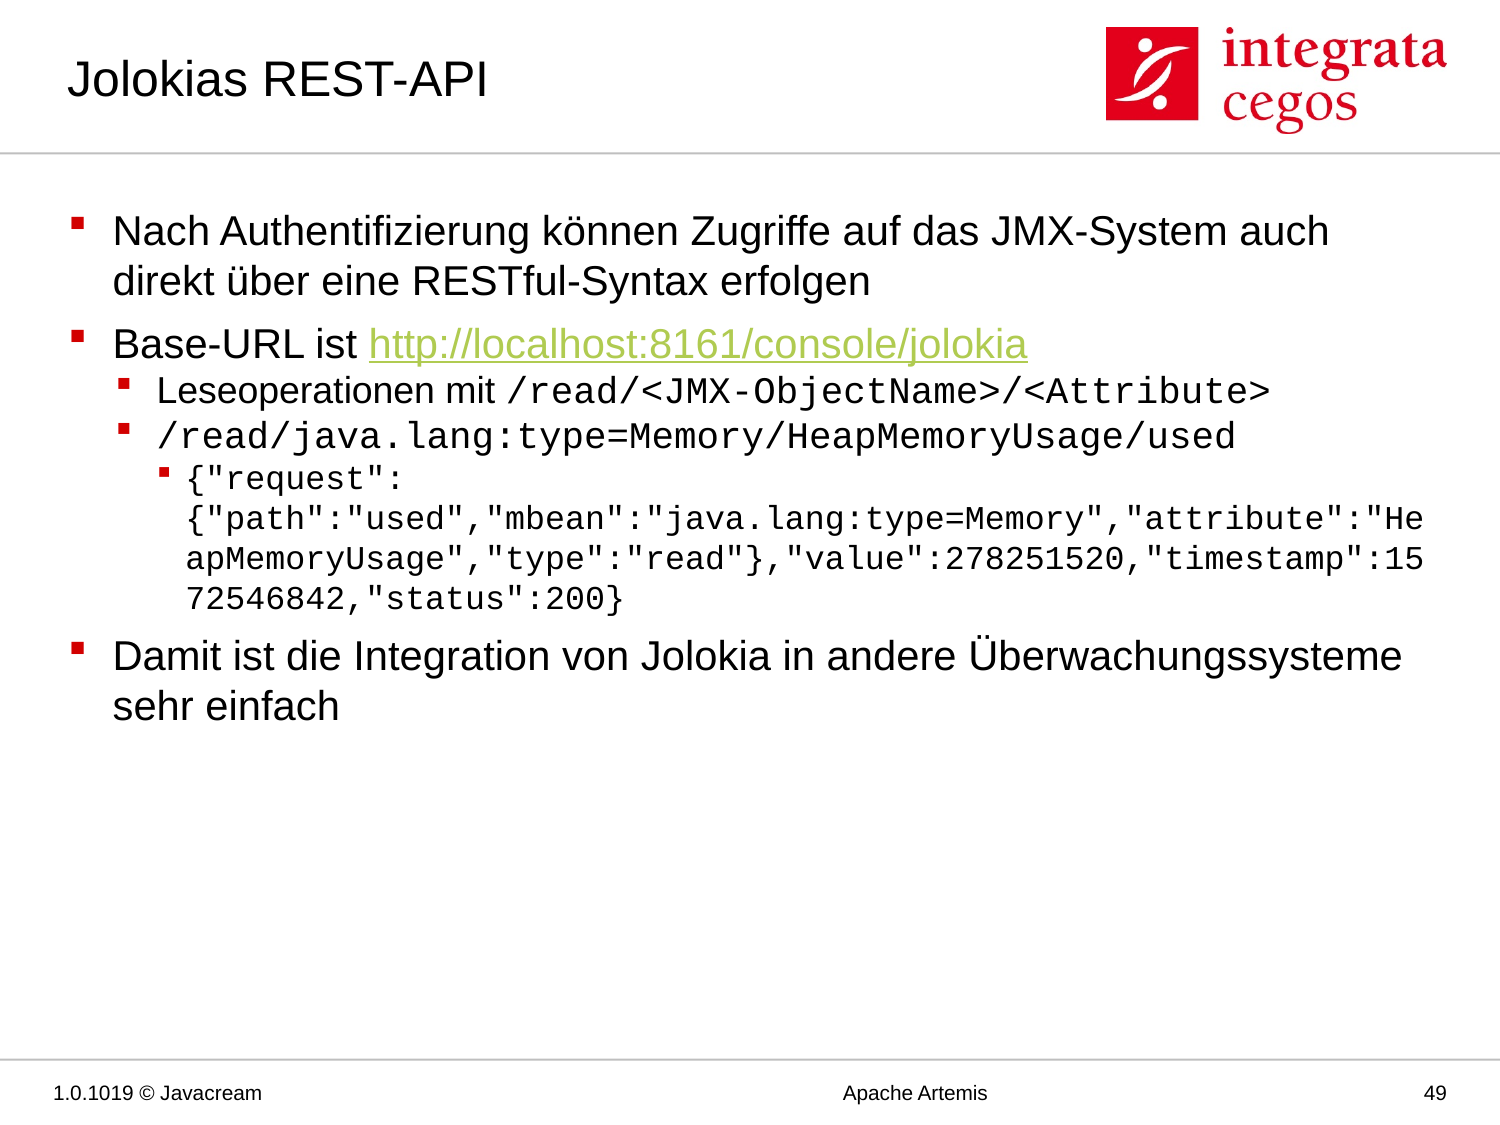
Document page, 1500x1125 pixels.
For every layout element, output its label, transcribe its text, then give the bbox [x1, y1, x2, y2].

picture [1106, 27, 1447, 134]
footer Apache Artemis [549, 1059, 1282, 1125]
list Nach Authentifizierung können Zugriffe auf das JMX-System auch direkt über eine RESTful-Syntax erfolgen Base-URL ist http://localhost:8161/console/jolokia Leseoperationen mit /read/<JMX-ObjectName>/<Attribute> /read/java.lang:type=Memory/HeapMemoryUsage/used {"request":{"path":"used","mbean":"java.lang:type=Memory","attribute":"HeapMemoryUsage","type":"read"},"value":278251520,"timestamp":1572546842,"status":200} Damit ist die Integration von Jolokia in andere Überwachungssysteme sehr einfach [53, 196, 1447, 1032]
slide_number 49 [1312, 1059, 1447, 1125]
title Jolokias REST-API [53, 0, 987, 154]
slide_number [53, 1059, 519, 1125]
